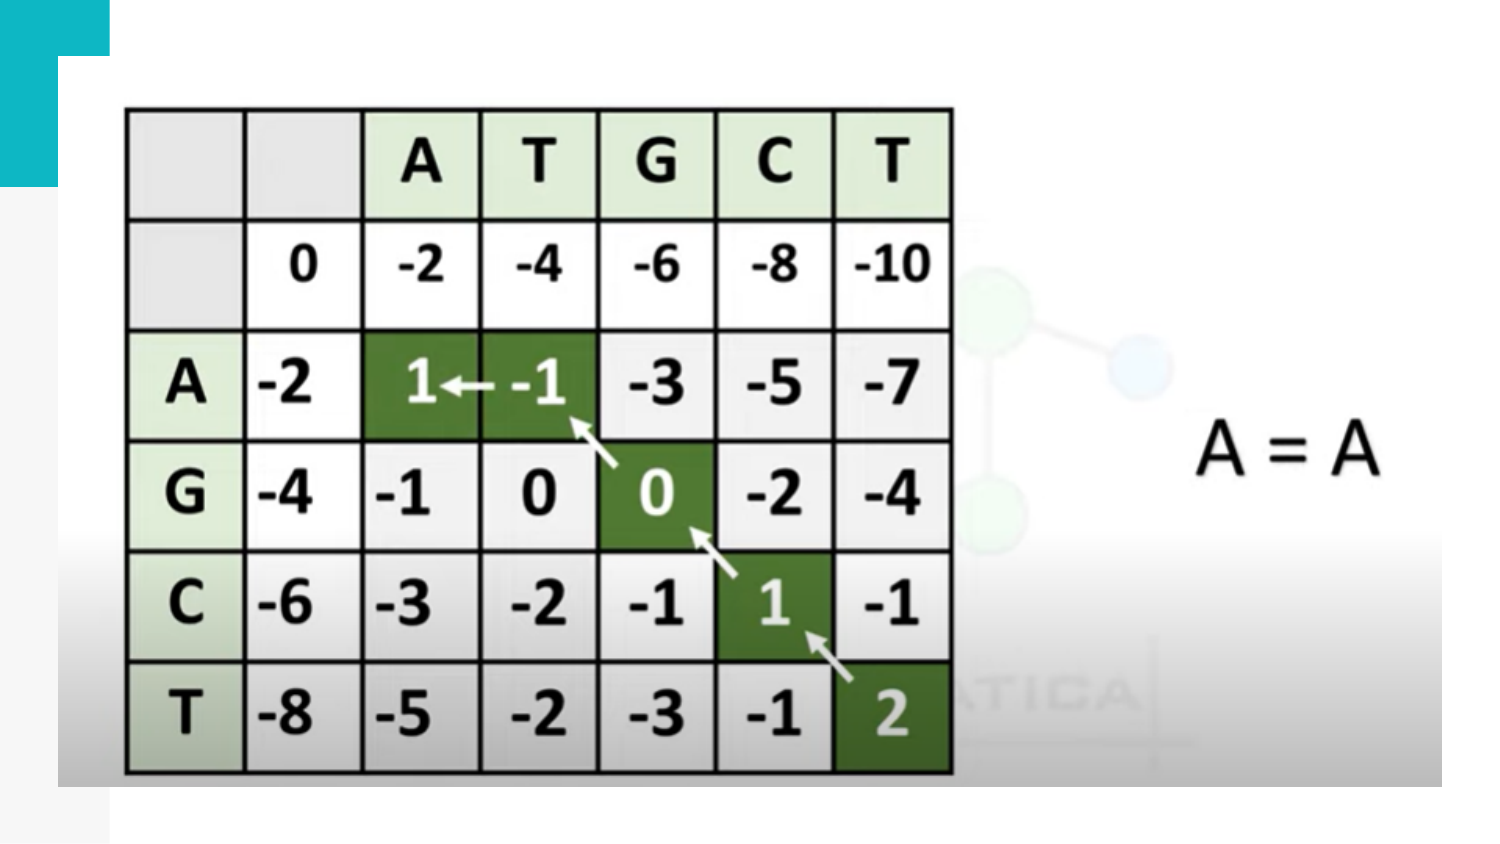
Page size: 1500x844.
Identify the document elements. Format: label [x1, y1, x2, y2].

picture [58, 56, 1442, 787]
